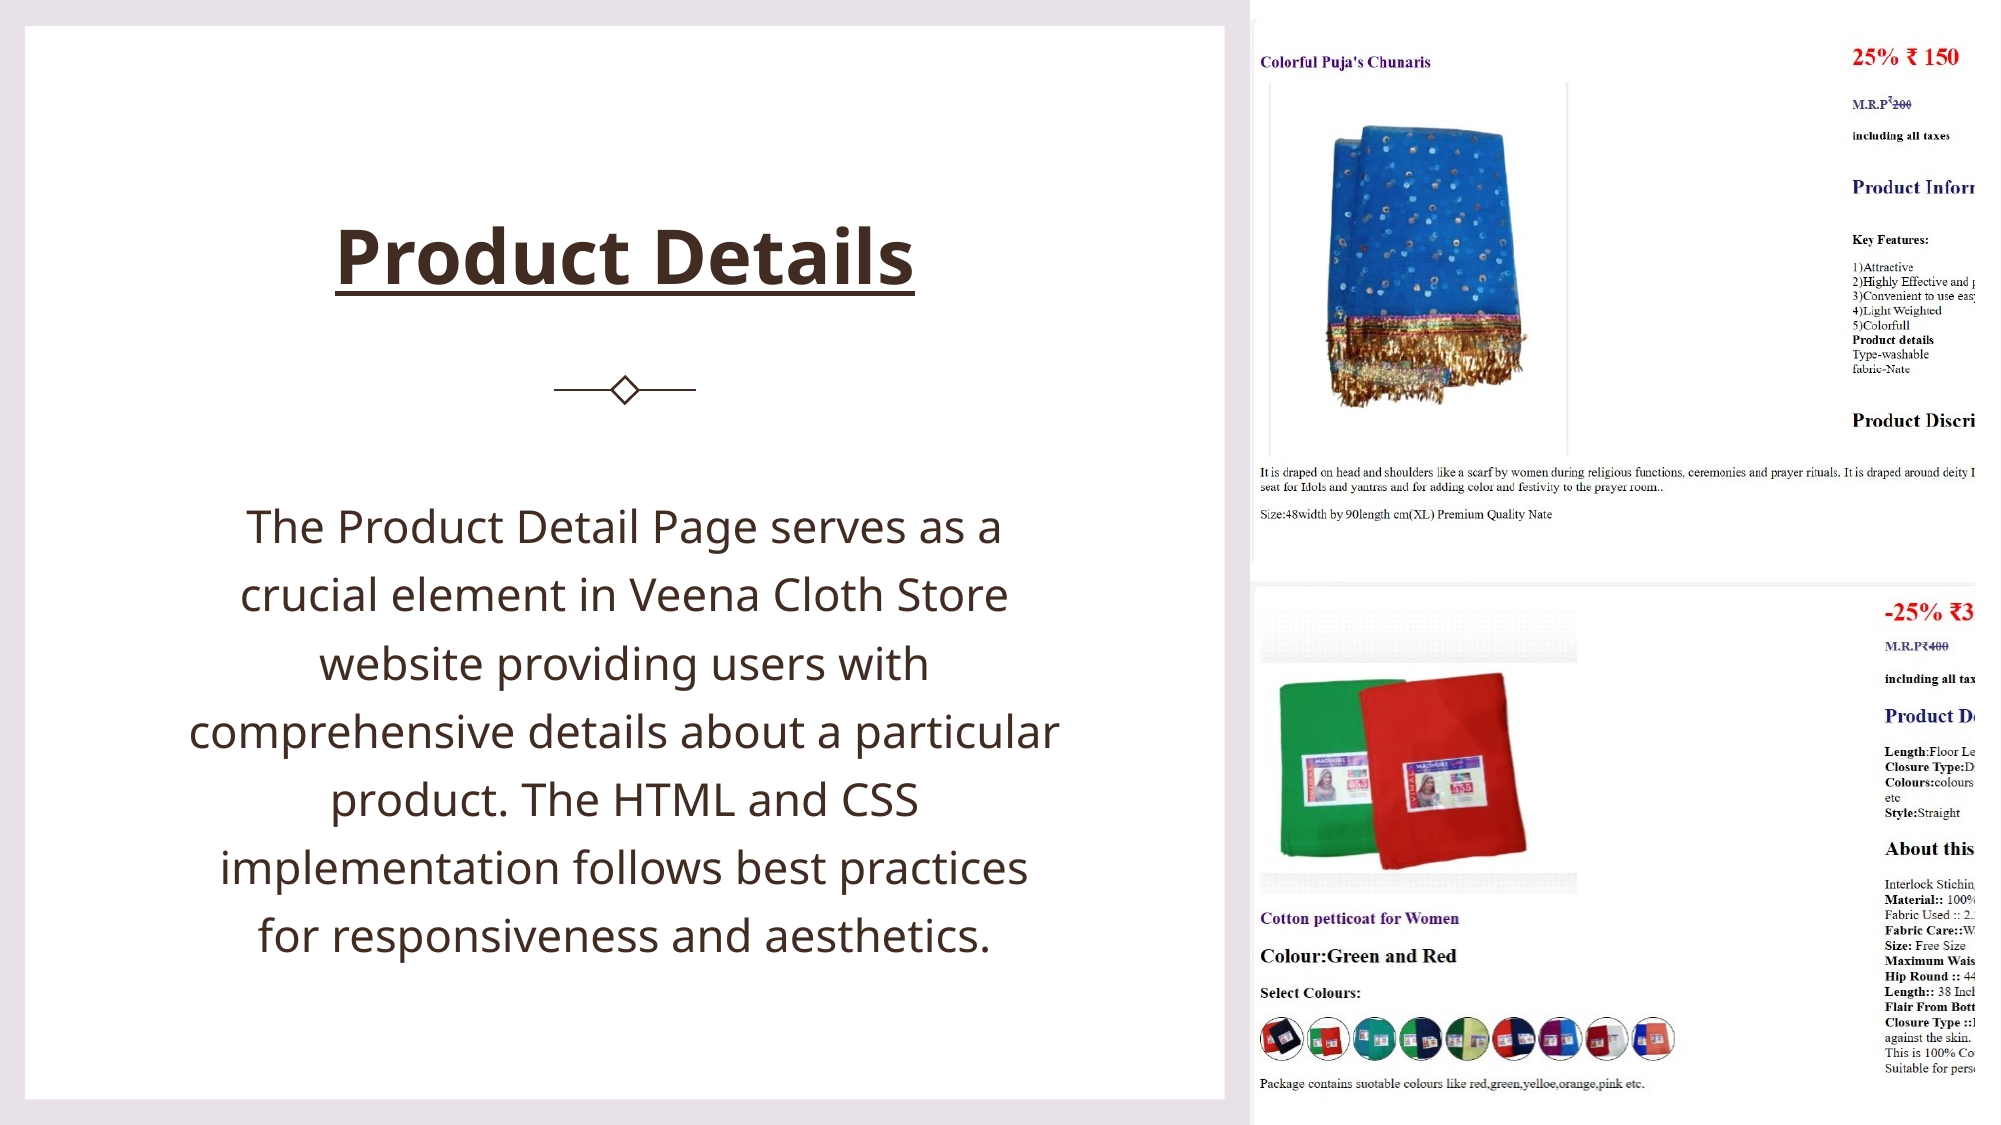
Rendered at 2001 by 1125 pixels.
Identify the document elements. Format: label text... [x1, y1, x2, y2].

text_box Product Details The Product Detail Page serves as a crucial element in Veena Cloth Store website providing users with comprehensive details about a particular product. The HTML and CSS implementation follows best practices for responsiveness and aesthetics. [172, 185, 1078, 979]
text_box [24, 25, 1226, 1100]
picture [1249, 18, 1975, 563]
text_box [553, 380, 697, 400]
text_box [1251, 0, 2000, 1125]
text_box [0, 0, 1251, 1125]
picture [1249, 581, 1975, 1125]
